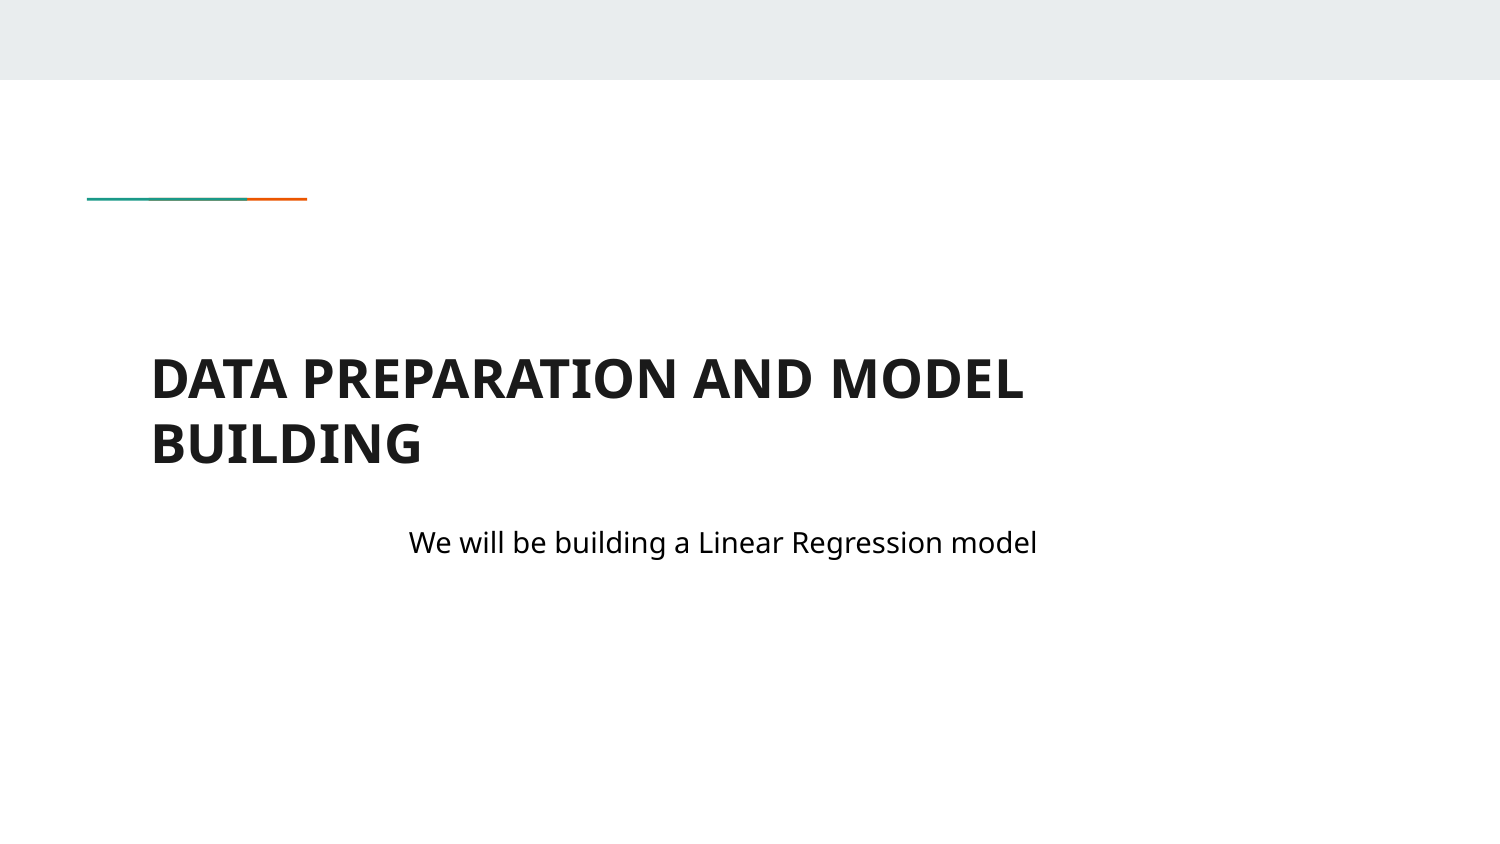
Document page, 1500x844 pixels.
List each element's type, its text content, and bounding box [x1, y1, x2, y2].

title DATA PREPARATION AND MODEL BUILDING [134, 328, 1324, 497]
text_box We will be building a Linear Regression model [394, 509, 1086, 575]
